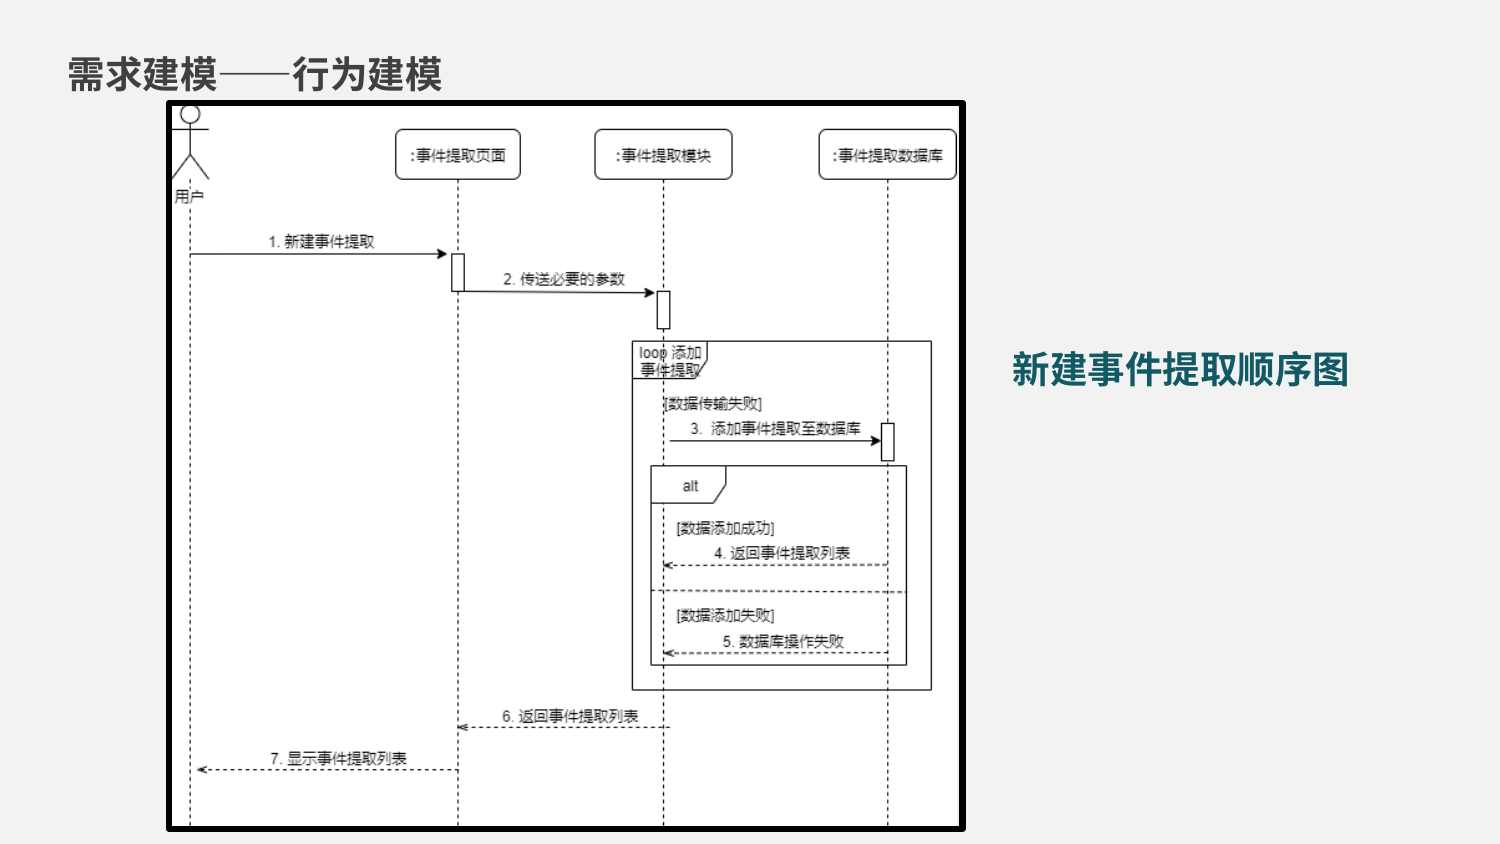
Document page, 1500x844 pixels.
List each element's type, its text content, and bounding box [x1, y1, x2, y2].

text_box 新建事件提取顺序图 [998, 339, 1400, 399]
picture [170, 104, 957, 830]
text_box [167, 101, 965, 831]
text_box 需求建模——行为建模 [53, 43, 585, 104]
